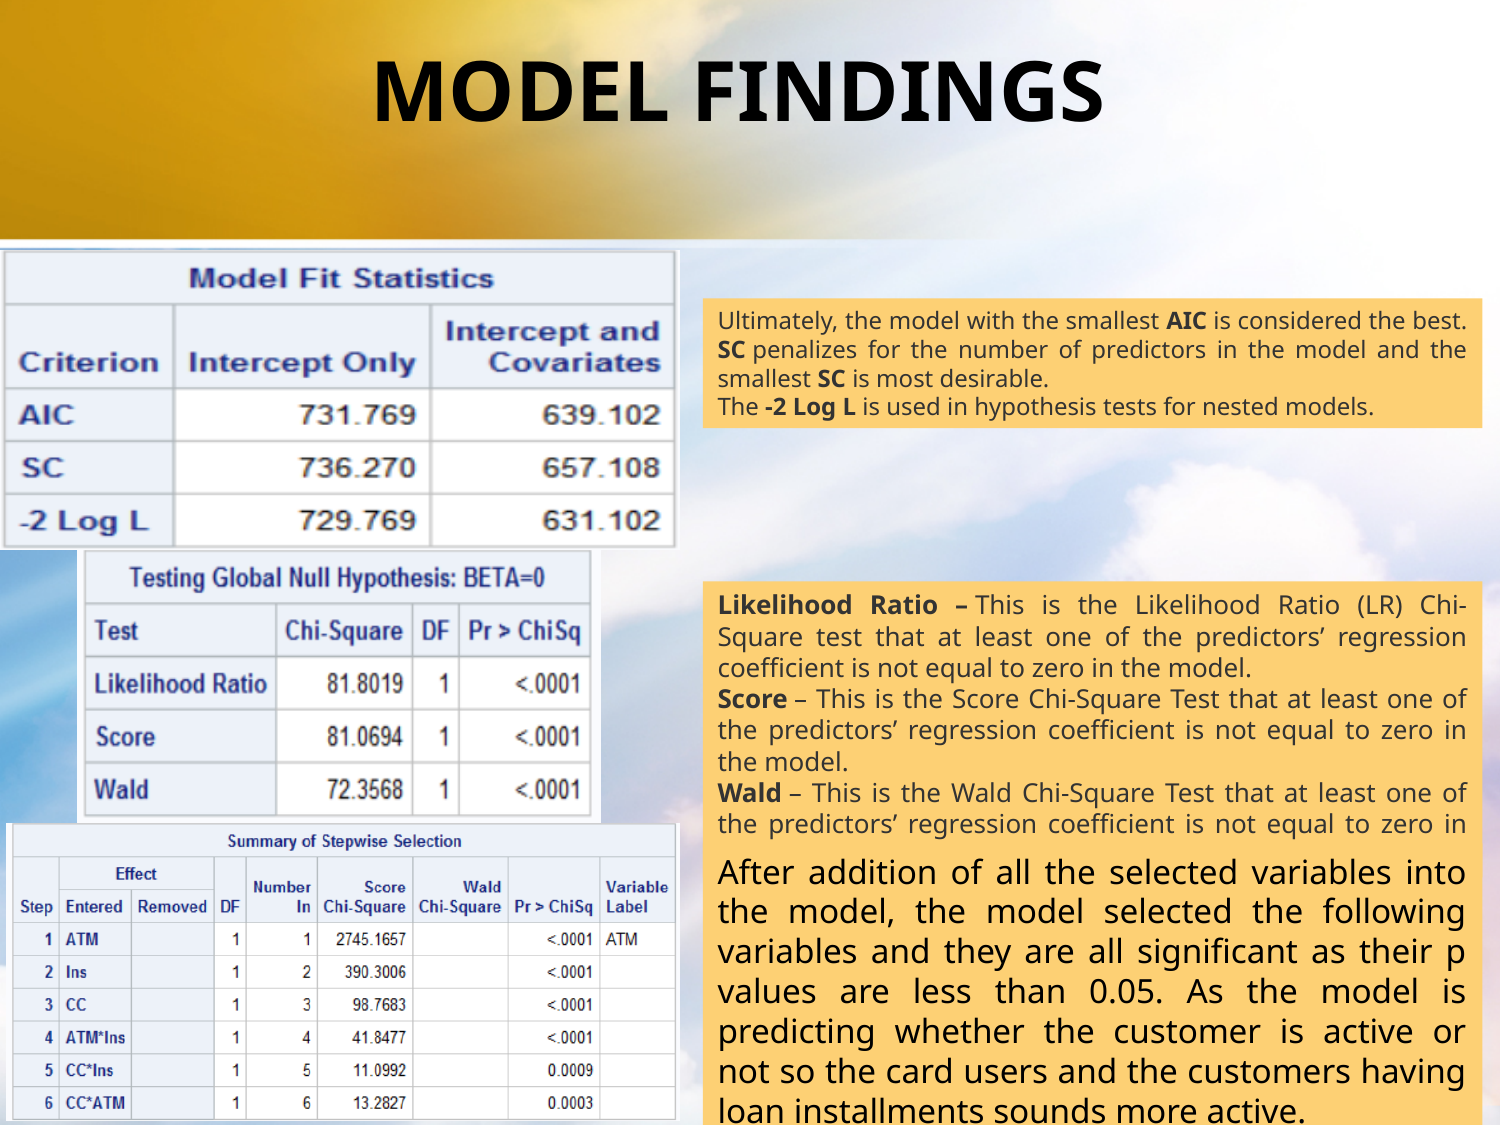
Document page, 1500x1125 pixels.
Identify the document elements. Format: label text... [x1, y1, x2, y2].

text_box After addition of all the selected variables into the model, the model selected the following variables and they are all significant as their p values are less than 0.05. As the model is predicting whether the customer is active or not so the card users and the customers having loan installments sounds more active. [702, 843, 1483, 1125]
text_box Likelihood Ratio – This is the Likelihood Ratio (LR) Chi-Square test that at least one of the predictors’ regression coefficient is not equal to zero in the model. Score – This is the Score Chi-Square Test that at least one of the predictors’ regression coefficient is not equal to zero in the model. Wald – This is the Wald Chi-Square Test that at least one of the predictors’ regression coefficient is not equal to zero in the model. [702, 581, 1483, 843]
text_box MODEL FINDINGS [17, 30, 1459, 146]
picture [0, 0, 1500, 1125]
text_box Ultimately, the model with the smallest AIC is considered the best. SC penalizes for the number of predictors in the model and the smallest SC is most desirable. The -2 Log L is used in hypothesis tests for nested models. [702, 298, 1483, 429]
